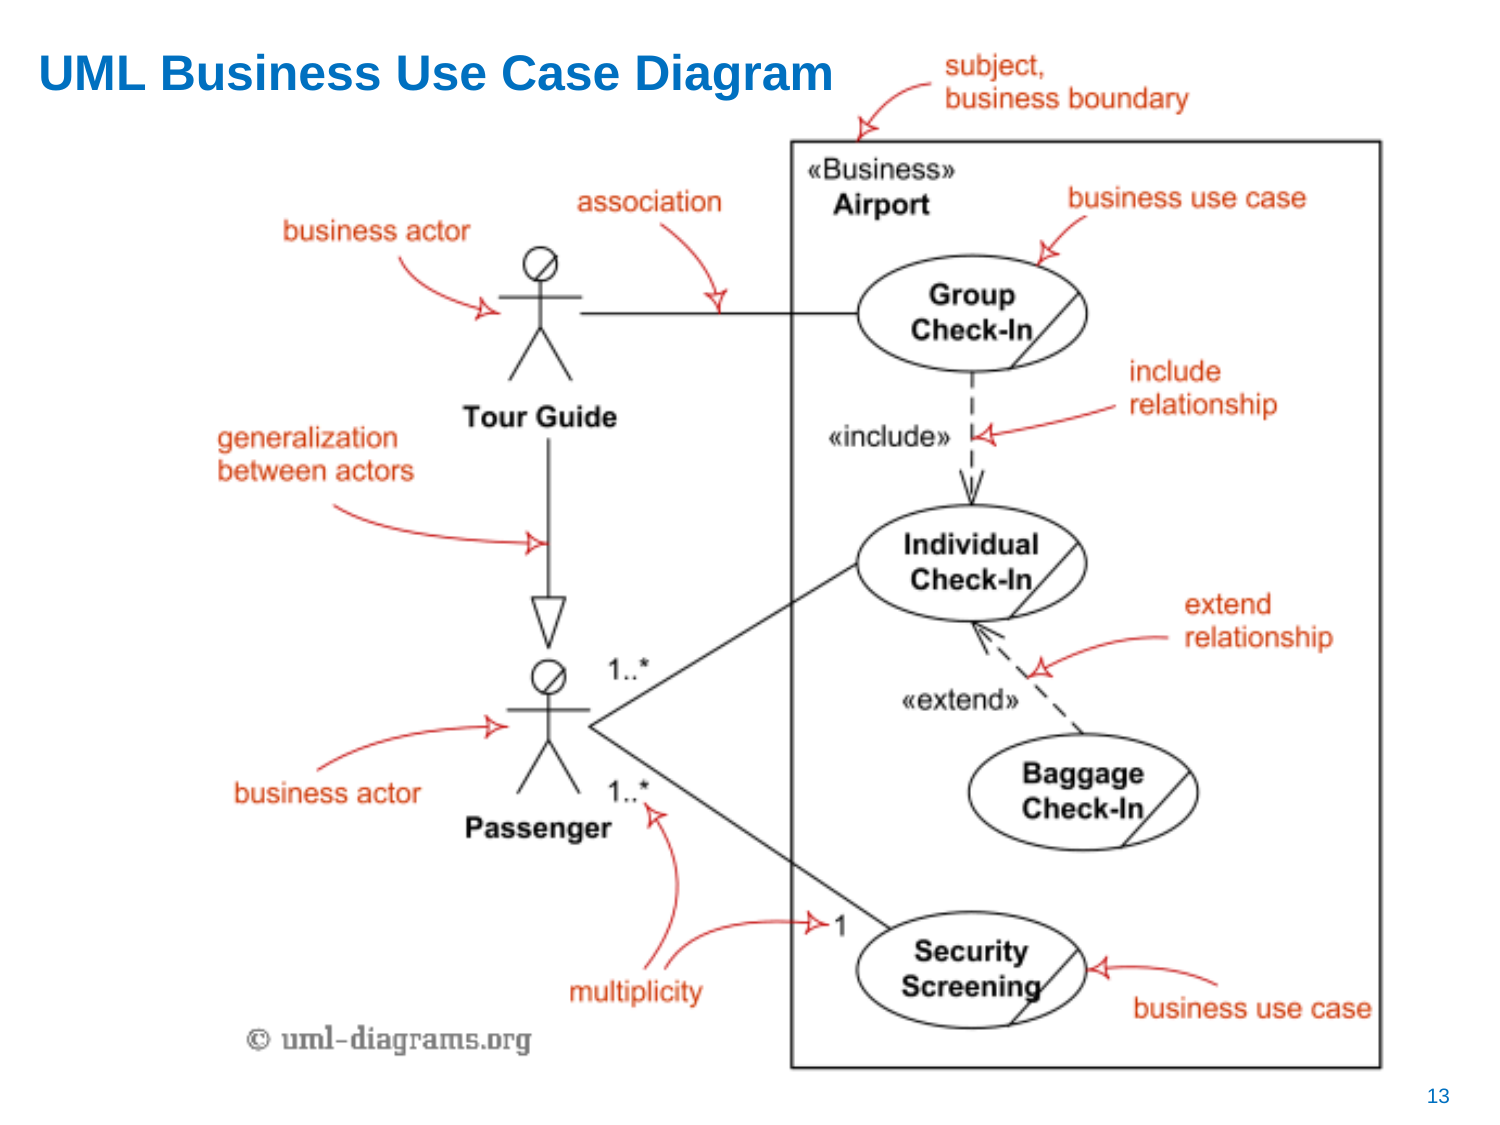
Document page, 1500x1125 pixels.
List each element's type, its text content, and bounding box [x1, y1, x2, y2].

text_box UML Business Use Case Diagram [23, 39, 1465, 122]
picture [215, 49, 1388, 1076]
